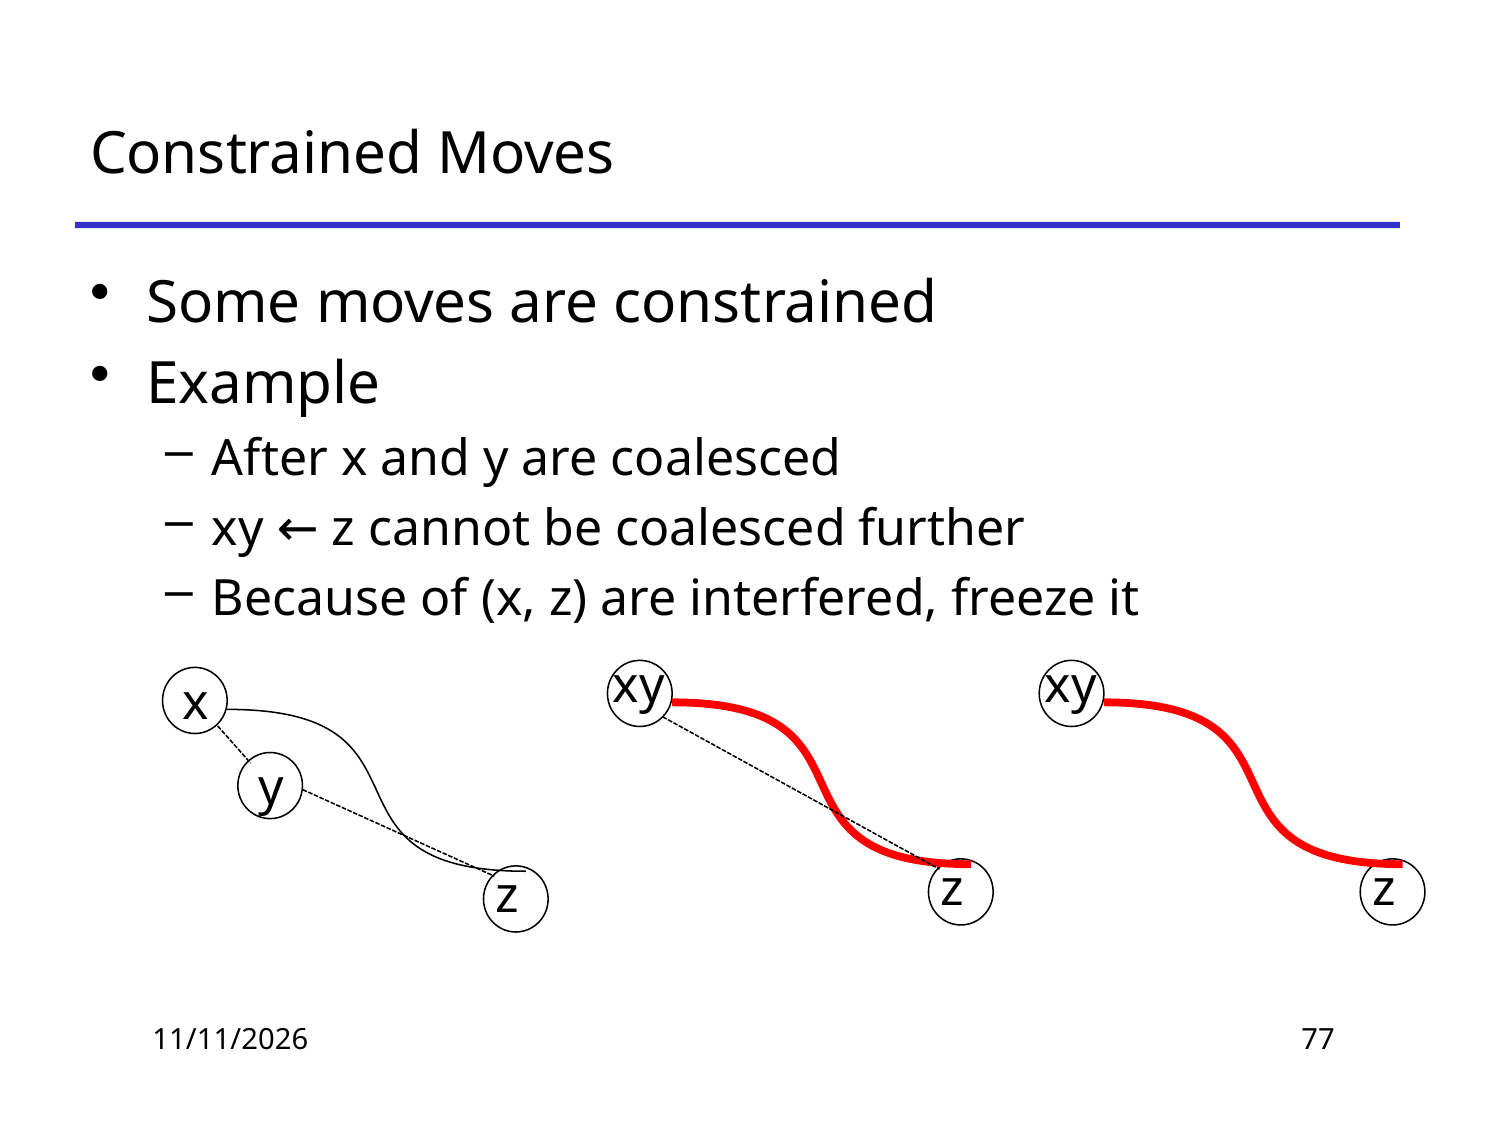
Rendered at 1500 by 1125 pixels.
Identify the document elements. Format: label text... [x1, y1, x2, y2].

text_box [1031, 645, 1426, 926]
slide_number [137, 1012, 451, 1088]
slide_number 77 [1037, 1012, 1351, 1088]
text_box [674, 511, 831, 643]
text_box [599, 645, 994, 926]
title Constrained Moves [75, 75, 1400, 225]
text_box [162, 662, 549, 933]
list Some moves are constrained Example After x and y are coalesced xy ← z cannot be coalesced further Because of (x, z) are interfered, freeze it [75, 256, 1438, 982]
